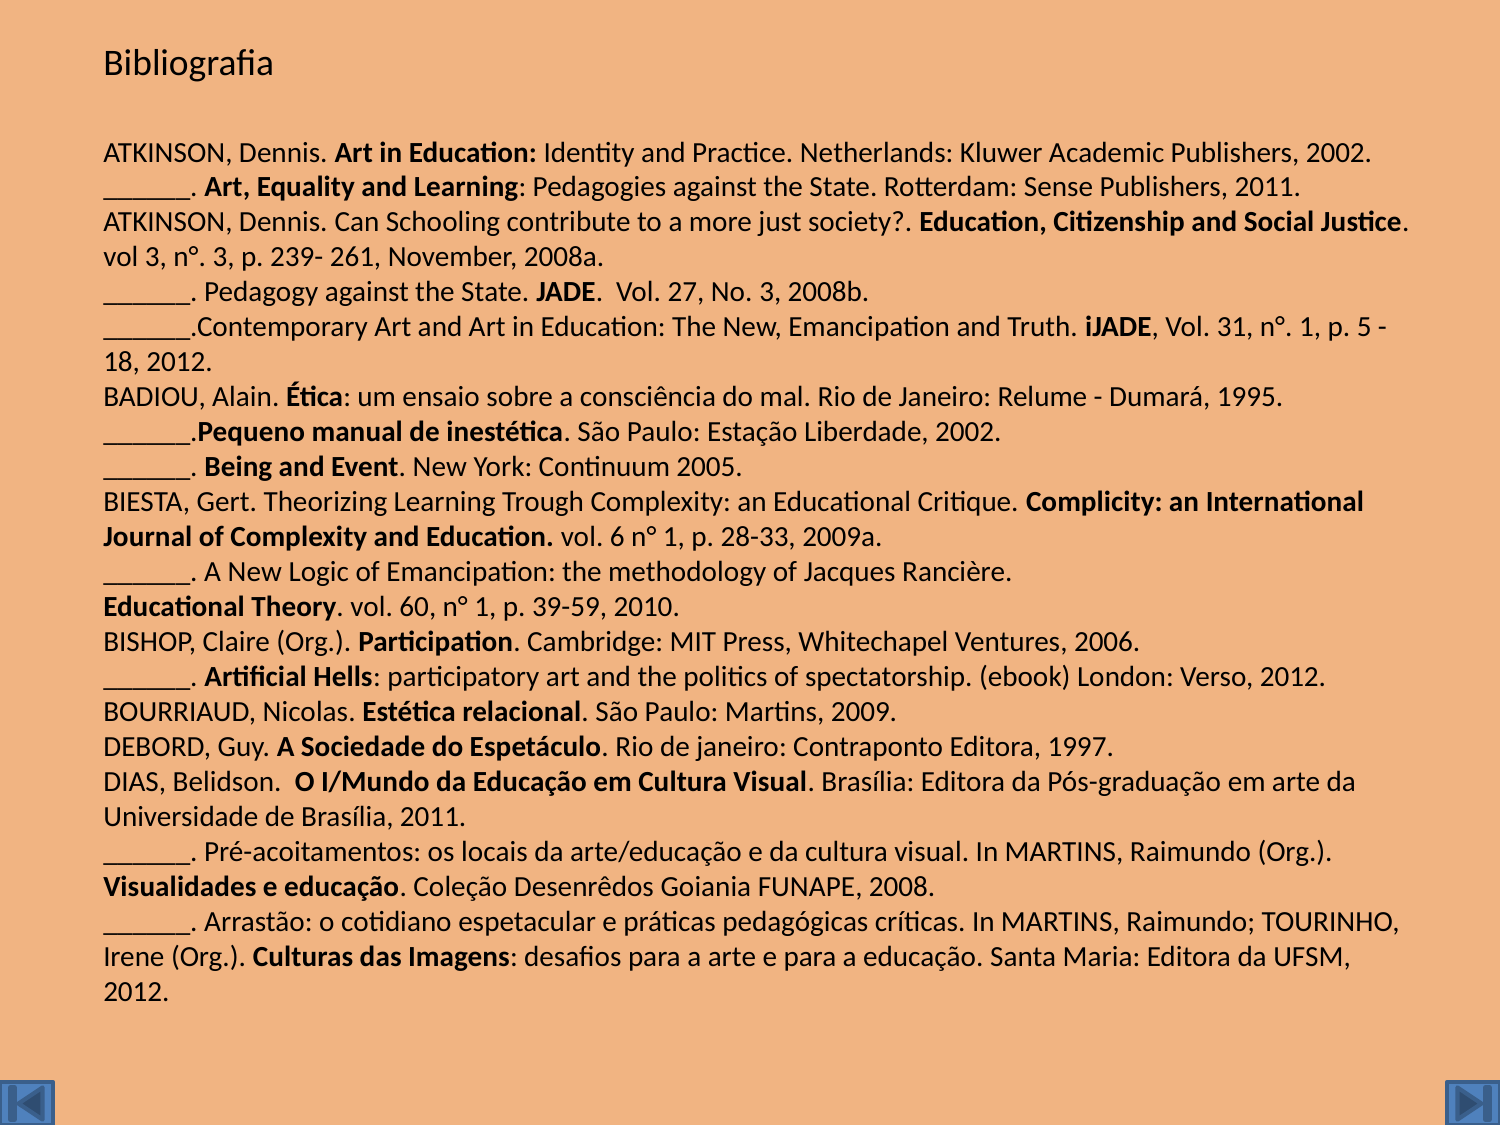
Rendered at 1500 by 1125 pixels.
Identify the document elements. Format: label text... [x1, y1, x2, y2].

text_box [0, 1080, 55, 1125]
text_box [1445, 1080, 1500, 1125]
text_box ATKINSON, Dennis. Art in Education: Identity and Practice. Netherlands: Kluwer Academic Publishers, 2002. ______. Art, Equality and Learning: Pedagogies against the State. Rotterdam: Sense Publishers, 2011. ATKINSON, Dennis. Can Schooling contribute to a more just society?. Education, Citizenship and Social Justice. vol 3, n°. 3, p. 239- 261, November, 2008a. ______. Pedagogy against the State. JADE. Vol. 27, No. 3, 2008b. ______.Contemporary Art and Art in Education: The New, Emancipation and Truth. iJADE, Vol. 31, n°. 1, p. 5 - 18, 2012. BADIOU, Alain. Ética: um ensaio sobre a consciência do mal. Rio de Janeiro: Relume - Dumará, 1995. ______.Pequeno manual de inestética. São Paulo: Estação Liberdade, 2002. ______. Being and Event. New York: Continuum 2005. BIESTA, Gert. Theorizing Learning Trough Complexity: an Educational Critique. Complicity: an International Journal of Complexity and Education. vol. 6 n° 1, p. 28-33, 2009a. ______. A New Logic of Emancipation: the methodology of Jacques Rancière. Educational Theory. vol. 60, n° 1, p. 39-59, 2010. BISHOP, Claire (Org.). Participation. Cambridge: MIT Press, Whitechapel Ventures, 2006. ______. Artificial Hells: participatory art and the politics of spectatorship. (ebook) London: Verso, 2012. BOURRIAUD, Nicolas. Estética relacional. São Paulo: Martins, 2009. DEBORD, Guy. A Sociedade do Espetáculo. Rio de janeiro: Contraponto Editora, 1997. DIAS, Belidson. O I/Mundo da Educação em Cultura Visual. Brasília: Editora da Pós-graduação em arte da Universidade de Brasília, 2011. ______. Pré-acoitamentos: os locais da arte/educação e da cultura visual. In MARTINS, Raimundo (Org.). Visualidades e educação. Coleção Desenrêdos Goiania FUNAPE, 2008. ______. Arrastão: o cotidiano espetacular e práticas pedagógicas críticas. In MARTINS, Raimundo; TOURINHO, Irene (Org.). Culturas das Imagens: desafios para a arte e para a educação. Santa Maria: Editora da UFSM, 2012. [88, 125, 1436, 1040]
text_box Bibliografia [88, 30, 514, 91]
